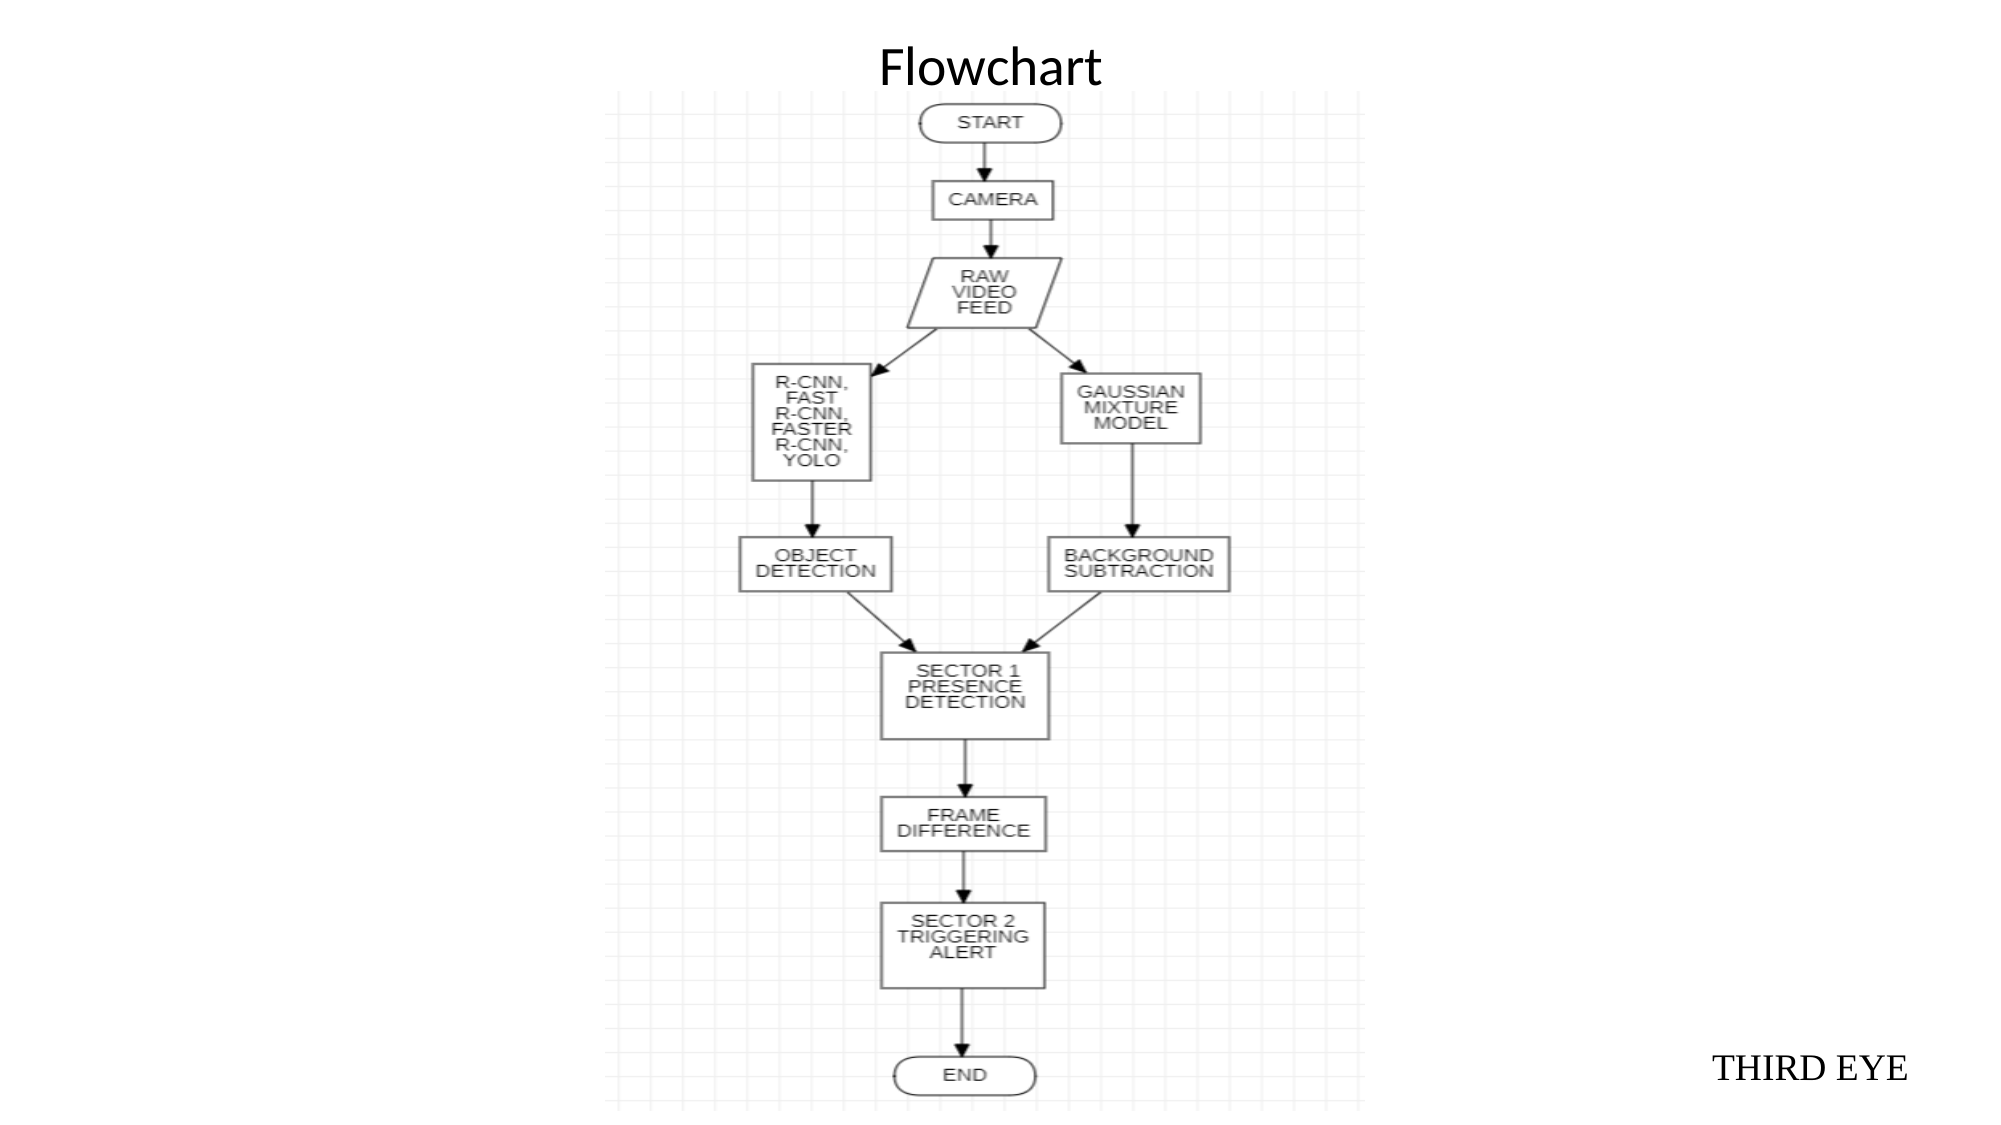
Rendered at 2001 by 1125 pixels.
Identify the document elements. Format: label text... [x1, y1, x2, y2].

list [605, 91, 1365, 1111]
text_box Flowchart [864, 22, 1136, 91]
text_box THIRD EYE [1697, 1035, 1937, 1125]
